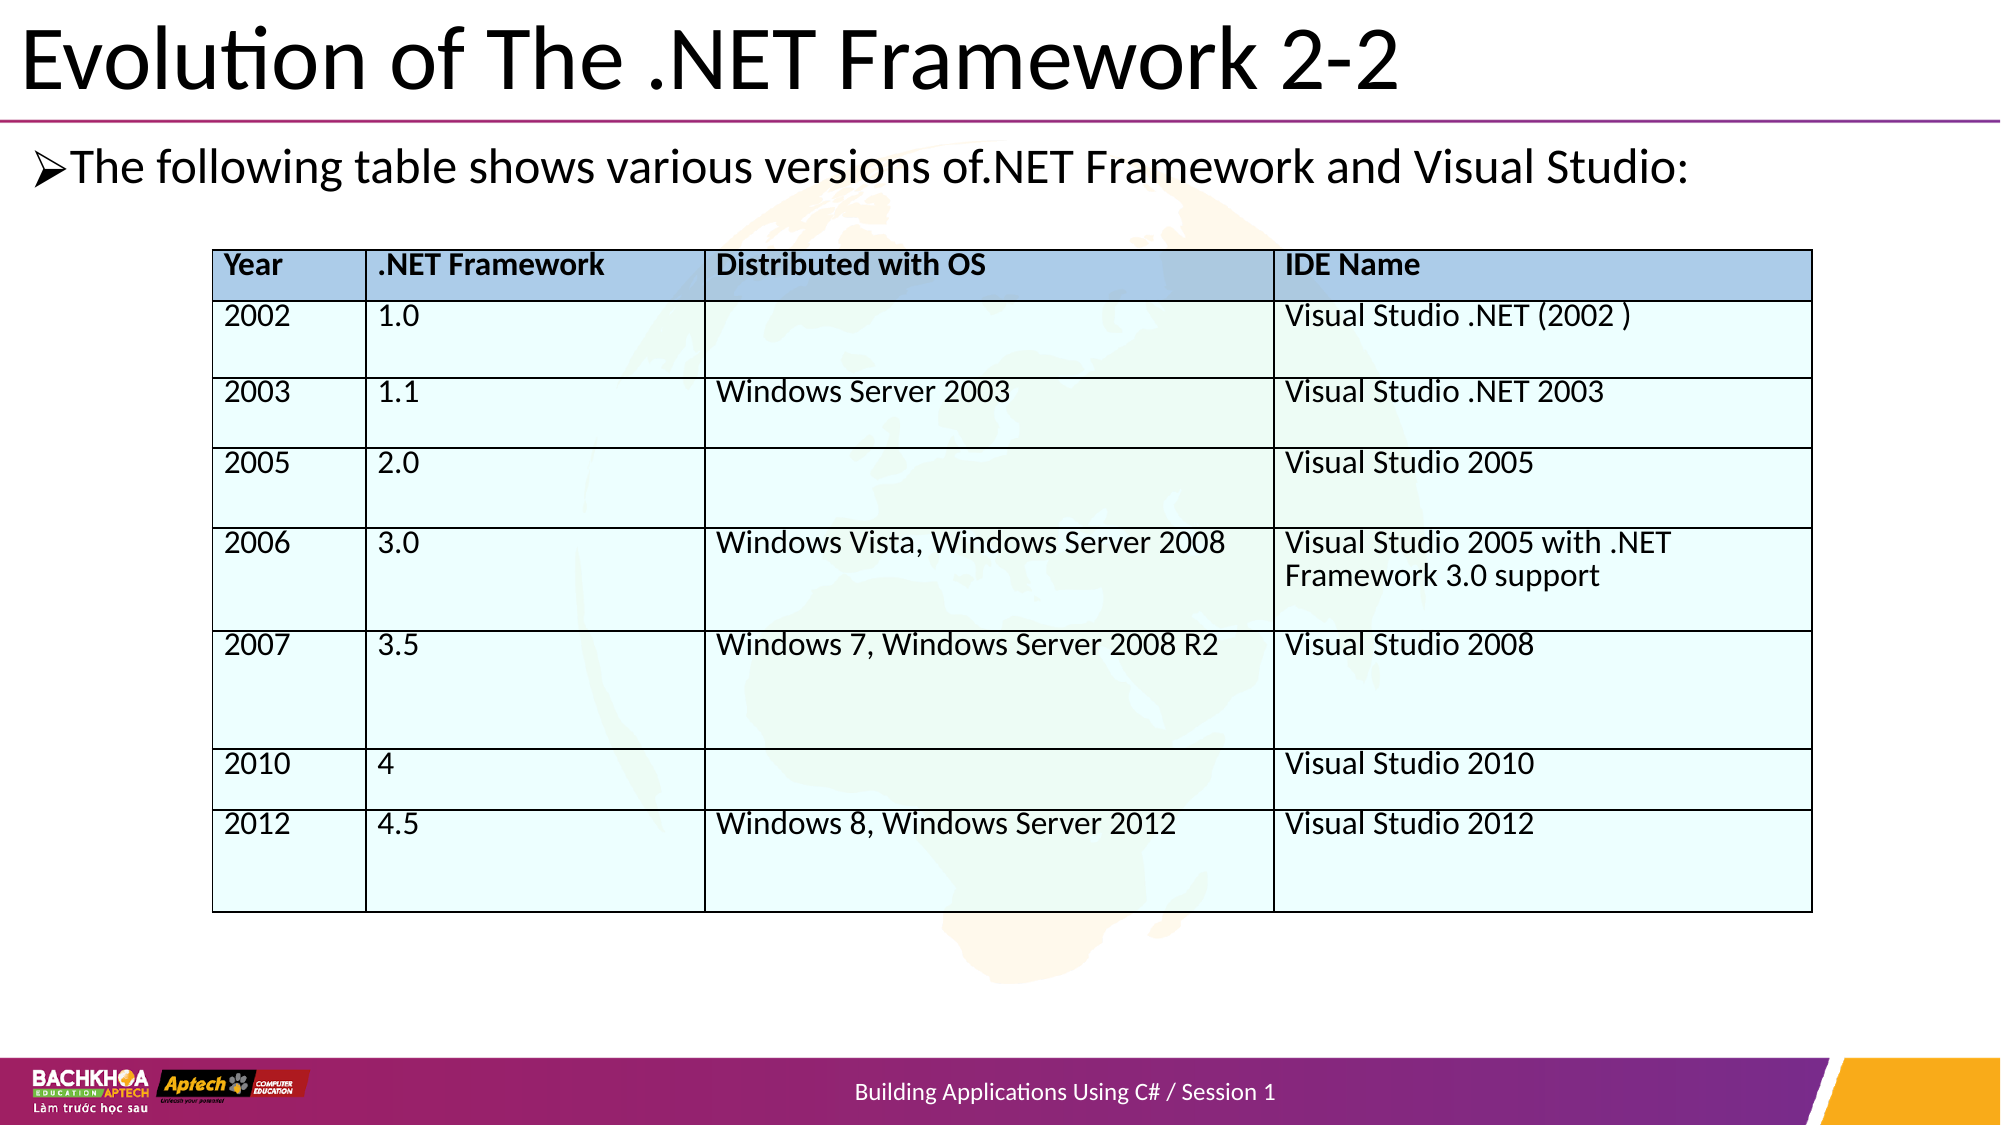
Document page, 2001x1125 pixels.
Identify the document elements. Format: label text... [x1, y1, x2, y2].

table_cell 2012 [213, 811, 365, 911]
table_cell 1.1 [367, 379, 704, 447]
table_header Distributed with OS [706, 251, 1273, 300]
table_cell Windows 7, Windows Server 2008 R2 [706, 632, 1273, 748]
table_cell [706, 302, 1273, 377]
table_cell 1.0 [367, 302, 704, 377]
table_cell 3.0 [367, 529, 704, 630]
table_cell 2003 [213, 379, 365, 447]
footer Building Applications Using C# / Session 1 [324, 1060, 1813, 1120]
table_cell 2010 [213, 750, 365, 809]
table_cell Windows Vista, Windows Server 2008 [706, 529, 1273, 630]
table_cell Visual Studio 2008 [1275, 632, 1811, 748]
list The following table shows various versions of.NET Framework and Visual Studio: [5, 125, 1993, 1014]
table_header .NET Framework [367, 251, 704, 300]
table_cell Visual Studio .NET 2003 [1275, 379, 1811, 447]
table_cell [706, 449, 1273, 527]
table_cell 2007 [213, 632, 365, 748]
table_cell [706, 750, 1273, 809]
title Evolution of The .NET Framework 2-2 [5, 3, 1993, 116]
table_cell Visual Studio .NET (2002 ) [1275, 302, 1811, 377]
table_cell Windows 8, Windows Server 2012 [706, 811, 1273, 911]
table_header Year [213, 251, 365, 300]
table_cell 4 [367, 750, 704, 809]
table_cell 4.5 [367, 811, 704, 911]
table_cell 2005 [213, 449, 365, 527]
table_cell Visual Studio 2012 [1275, 811, 1811, 911]
table_header IDE Name [1275, 251, 1811, 300]
table_cell Visual Studio 2005 with .NET Framework 3.0 support [1275, 529, 1811, 630]
table_cell 3.5 [367, 632, 704, 748]
table_cell 2.0 [367, 449, 704, 527]
table_cell 2006 [213, 529, 365, 630]
table_cell Visual Studio 2010 [1275, 750, 1811, 809]
picture [0, 0, 2001, 1125]
table_cell Windows Server 2003 [706, 379, 1273, 447]
table_cell Visual Studio 2005 [1275, 449, 1811, 527]
table_cell 2002 [213, 302, 365, 377]
